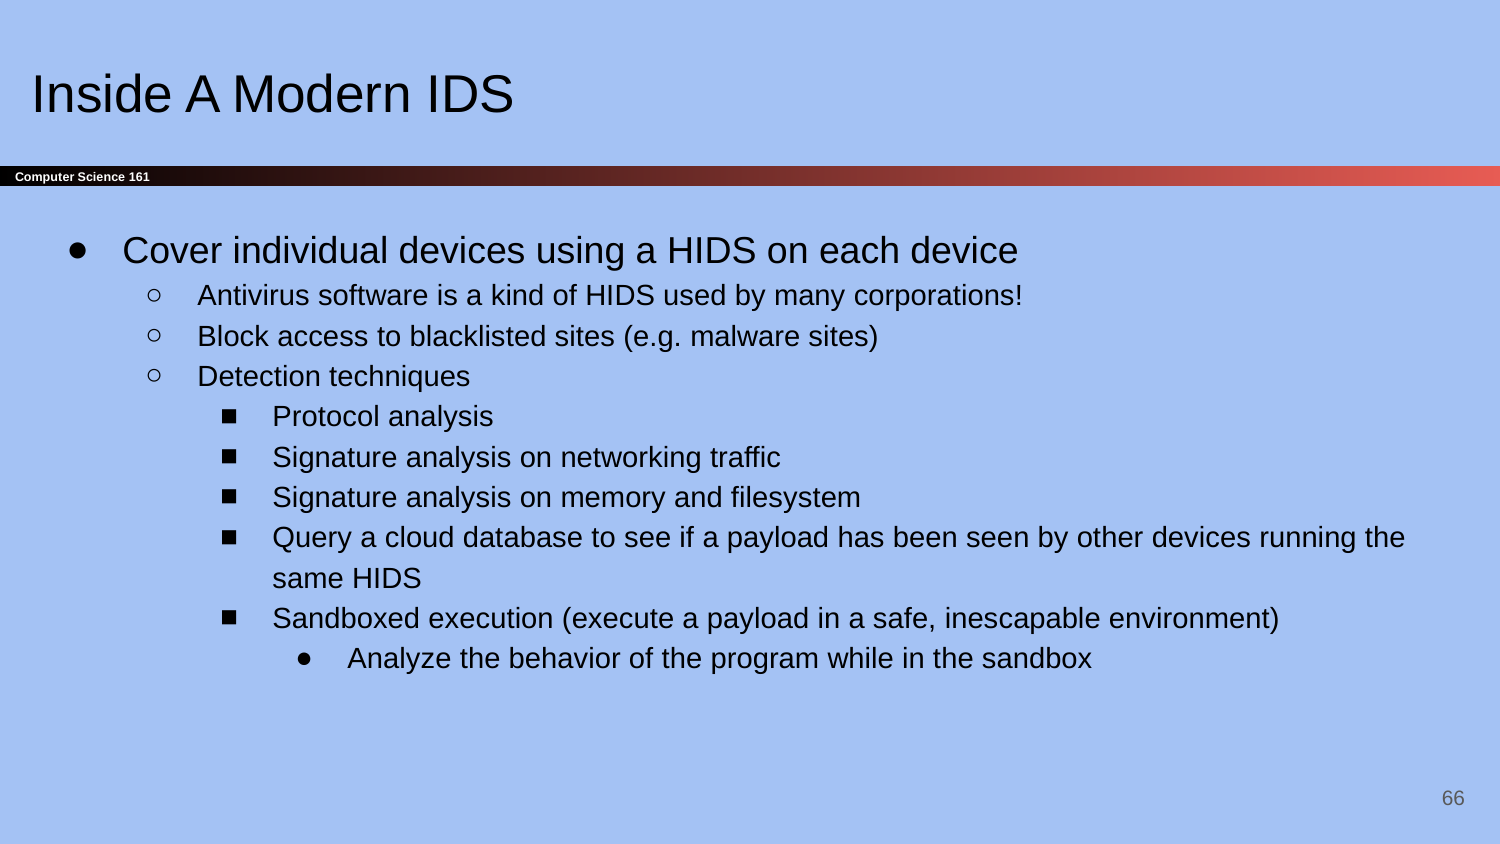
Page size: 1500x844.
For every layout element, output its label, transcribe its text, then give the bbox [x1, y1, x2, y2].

title Inside A Modern IDS [16, 44, 1415, 139]
list Cover individual devices using a HIDS on each device Antivirus software is a kind of HIDS used by many corporations! Block access to blacklisted sites (e.g. malware sites) Detection techniques Protocol analysis Signature analysis on networking traffic Signature analysis on memory and filesystem Query a cloud database to see if a payload has been seen by other devices running the same HIDS Sandboxed execution (execute a payload in a safe, inescapable environment) Analyze the behavior of the program while in the sandbox [32, 204, 1431, 823]
slide_number ‹#› [1389, 764, 1480, 830]
